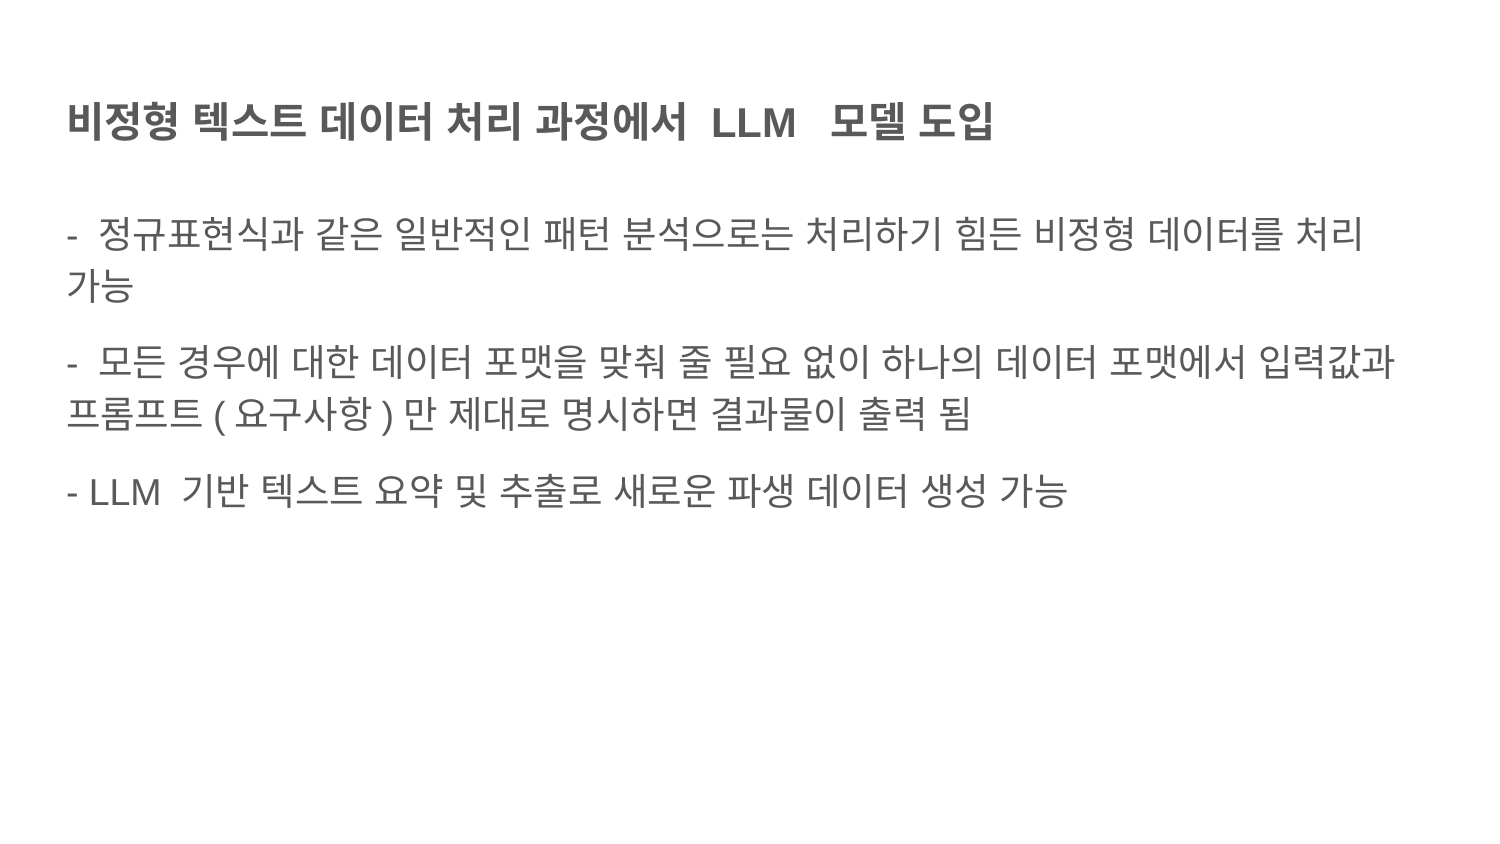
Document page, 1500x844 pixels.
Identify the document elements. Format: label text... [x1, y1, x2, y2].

list - 정규표현식과 같은 일반적인 패턴 분석으로는 처리하기 힘든 비정형 데이터를 처리 가능 - 모든 경우에 대한 데이터 포맷을 맞춰 줄 필요 없이 하나의 데이터 포맷에서 입력값과 프롬프트(요구사항)만 제대로 명시하면 결과물이 출력 됨 - LLM 기반 텍스트 요약 및 추출로 새로운 파생 데이터 생성 가능 [51, 189, 1449, 750]
title 비정형 텍스트 데이터 처리 과정에서 LLM 모델 도입 [51, 72, 1449, 167]
